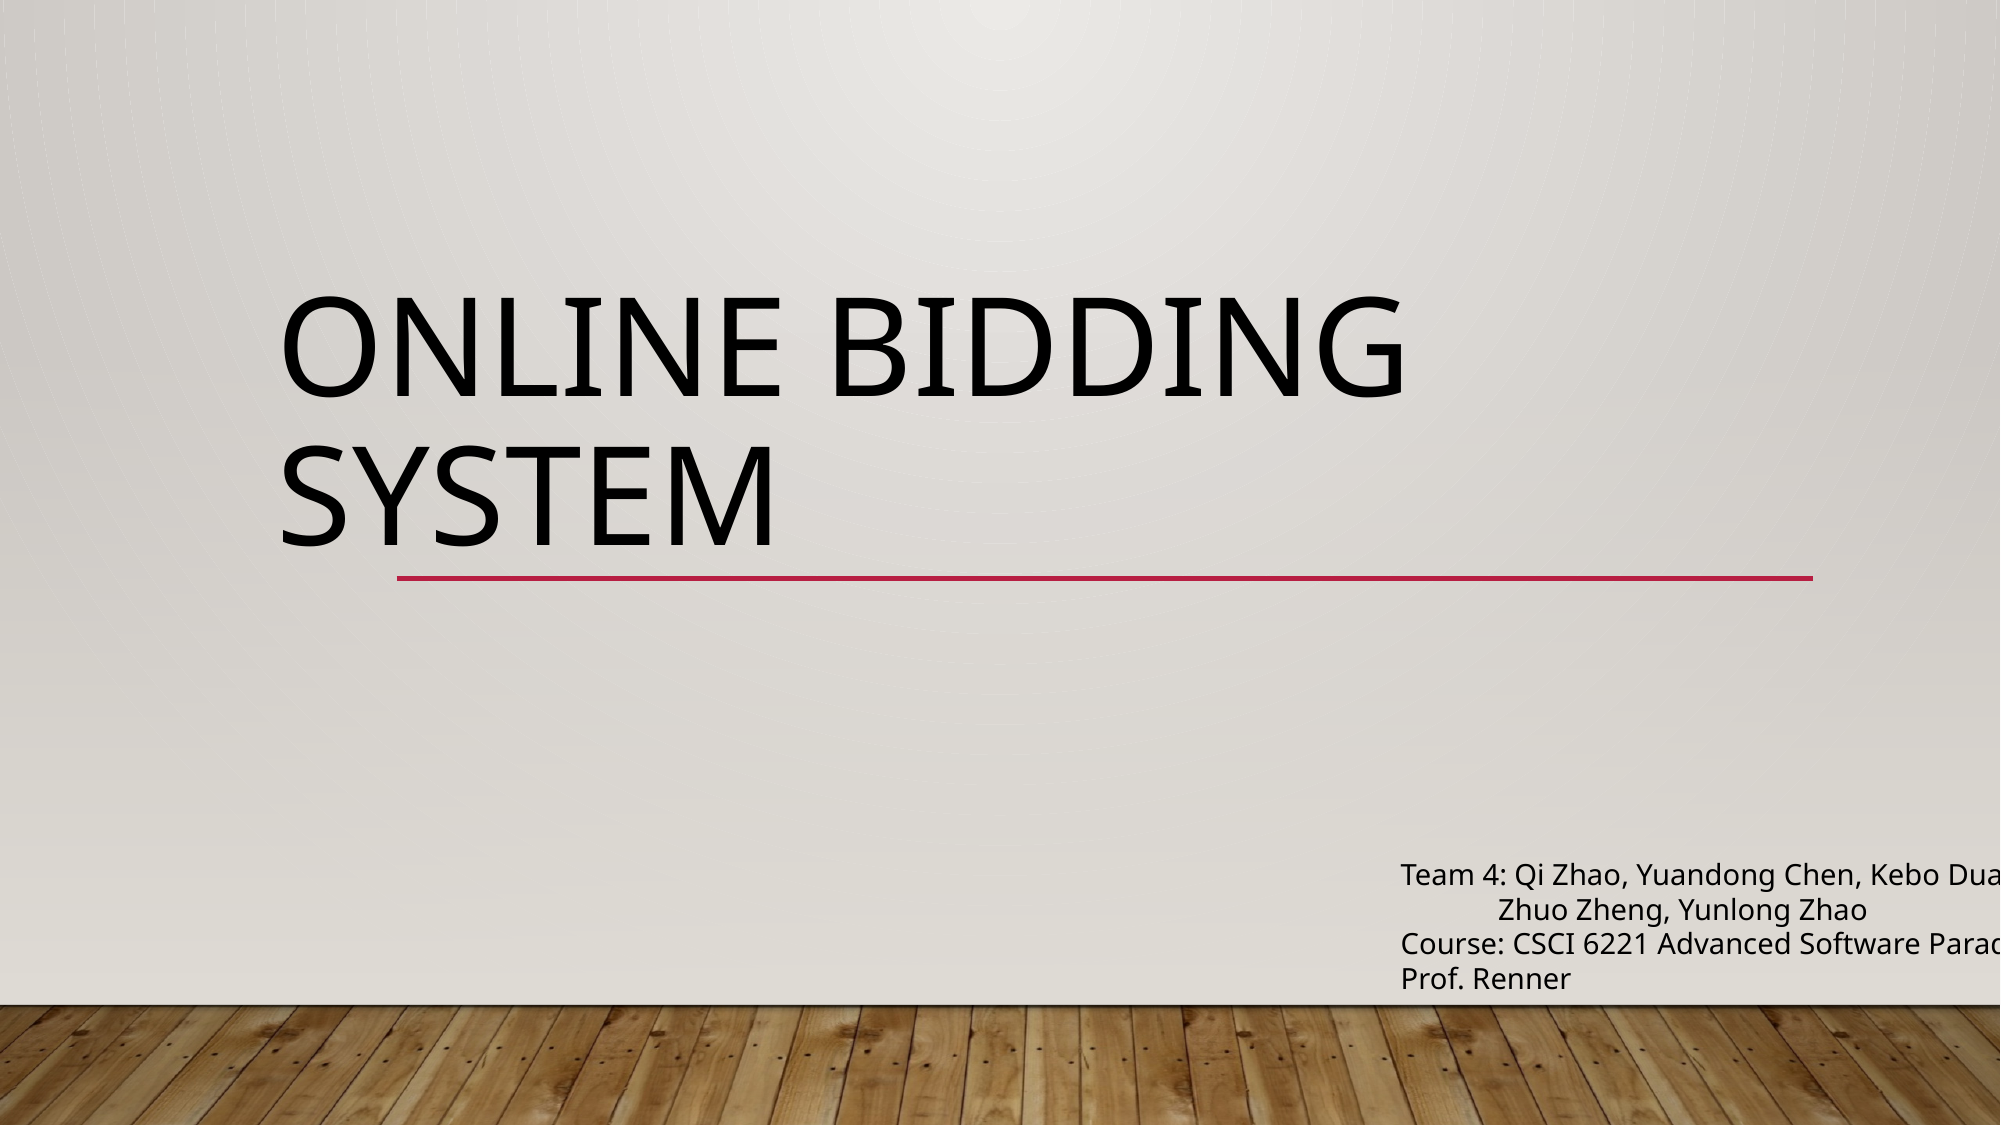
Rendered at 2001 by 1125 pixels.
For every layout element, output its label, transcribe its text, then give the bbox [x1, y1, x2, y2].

title Online Bidding System [261, 158, 1930, 575]
picture [0, 1005, 2000, 1125]
text_box Team 4: Qi Zhao, Yuandong Chen, Kebo Duan, Zhuo Zheng, Yunlong Zhao Course: CSCI 6221 Advanced Software Paradigms Prof. Renner [1385, 848, 2000, 1003]
